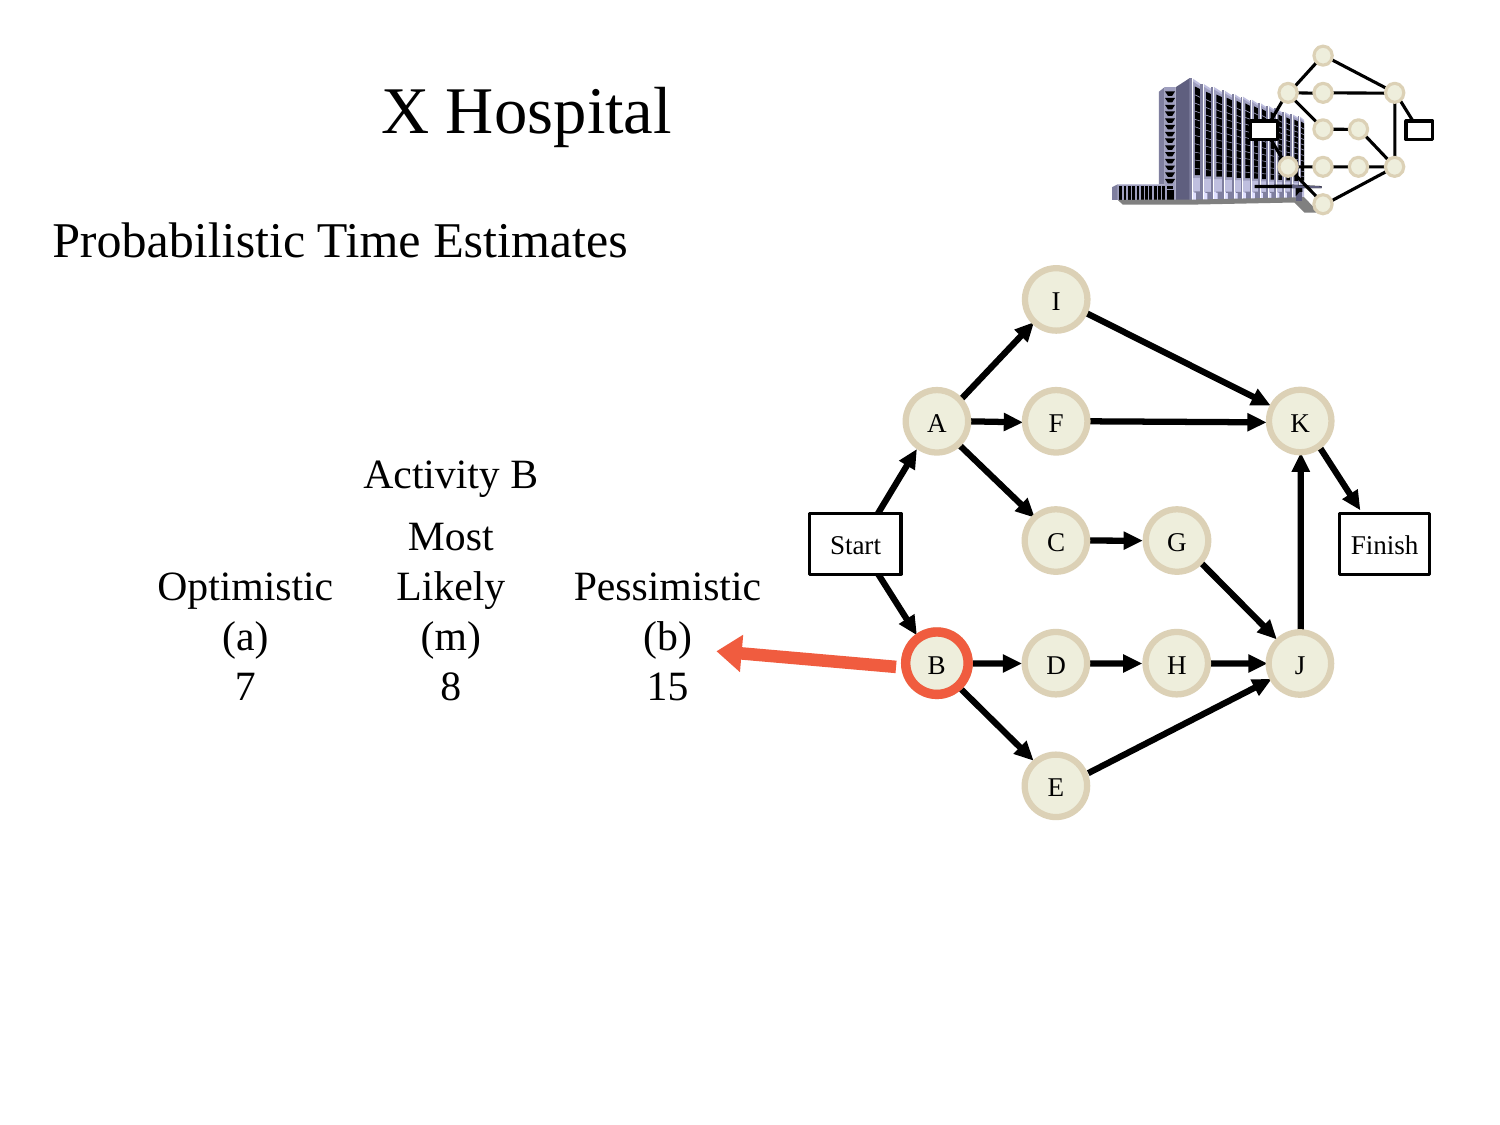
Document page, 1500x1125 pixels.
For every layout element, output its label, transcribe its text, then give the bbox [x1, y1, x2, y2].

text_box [1111, 45, 1434, 214]
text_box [716, 631, 969, 695]
text_box Activity B Most Optimistic Likely Pessimistic (a) (m) (b) 7 8 15 [122, 439, 777, 717]
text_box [809, 267, 1435, 818]
text_box X Hospital [31, 64, 1023, 150]
text_box Probabilistic Time Estimates [37, 199, 700, 275]
